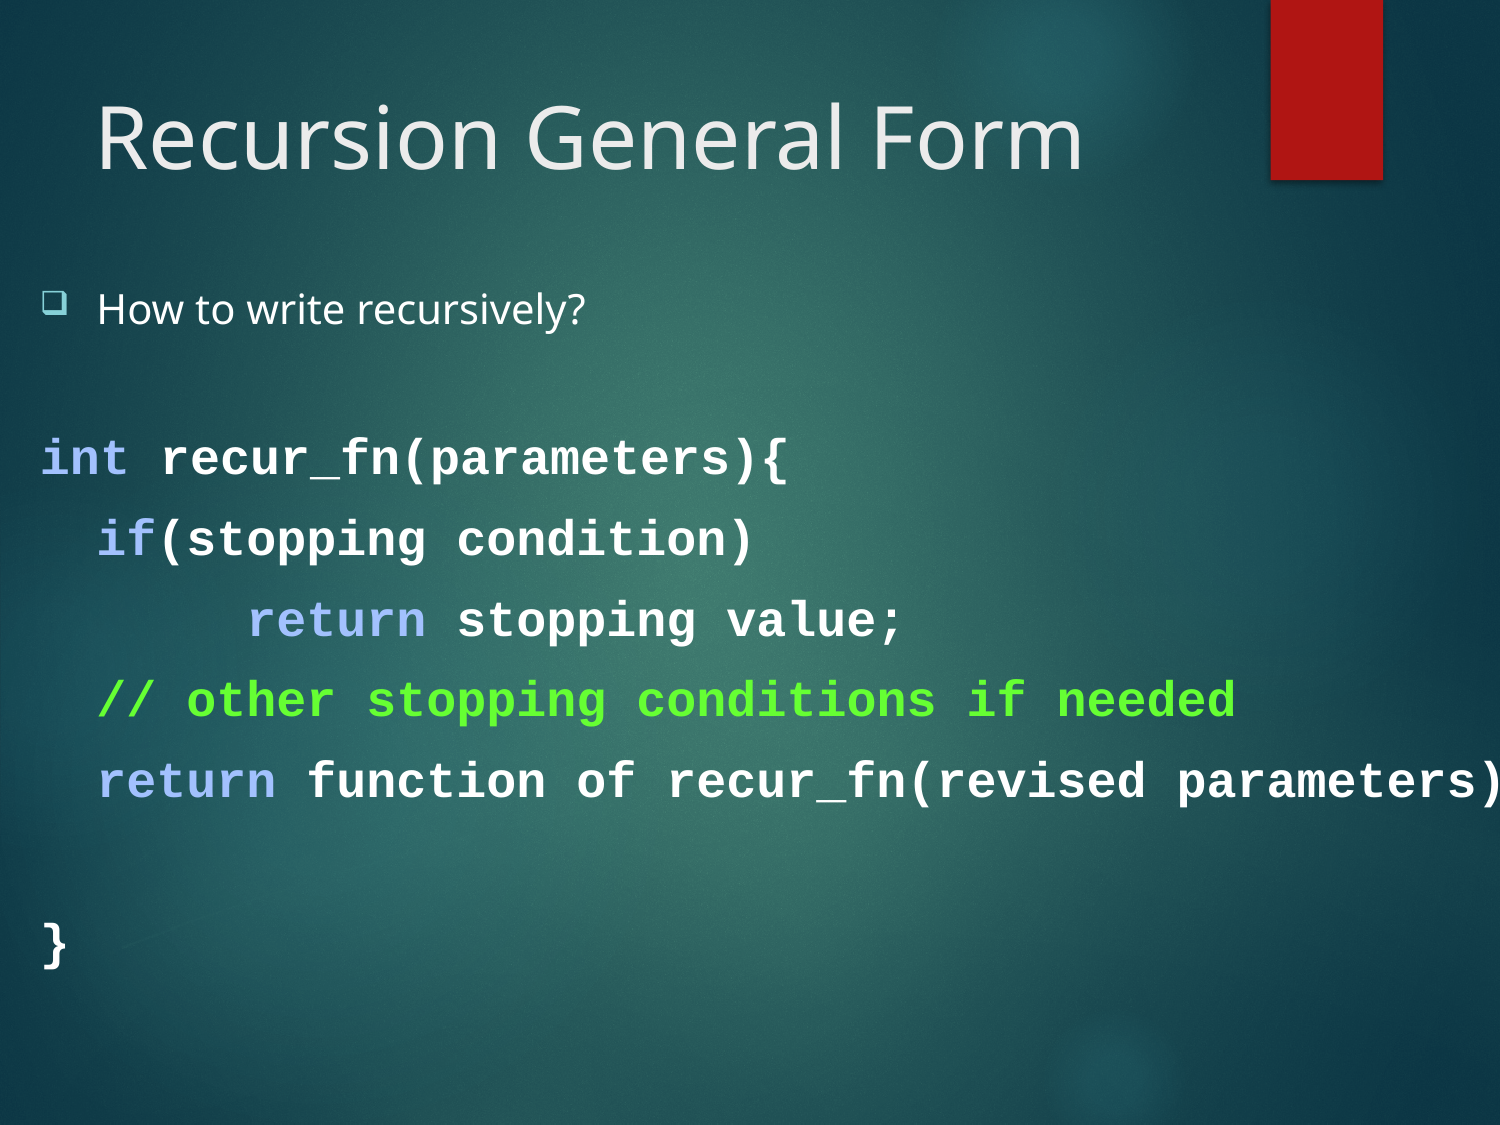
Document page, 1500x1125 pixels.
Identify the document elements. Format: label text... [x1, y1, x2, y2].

picture [0, 0, 1500, 1125]
title Recursion General Form [79, 74, 1237, 275]
list How to write recursively? int recur_fn(parameters){ if(stopping condition) return stopping value; // other stopping conditions if needed return function of recur_fn(revised parameters) } [24, 275, 1500, 1050]
